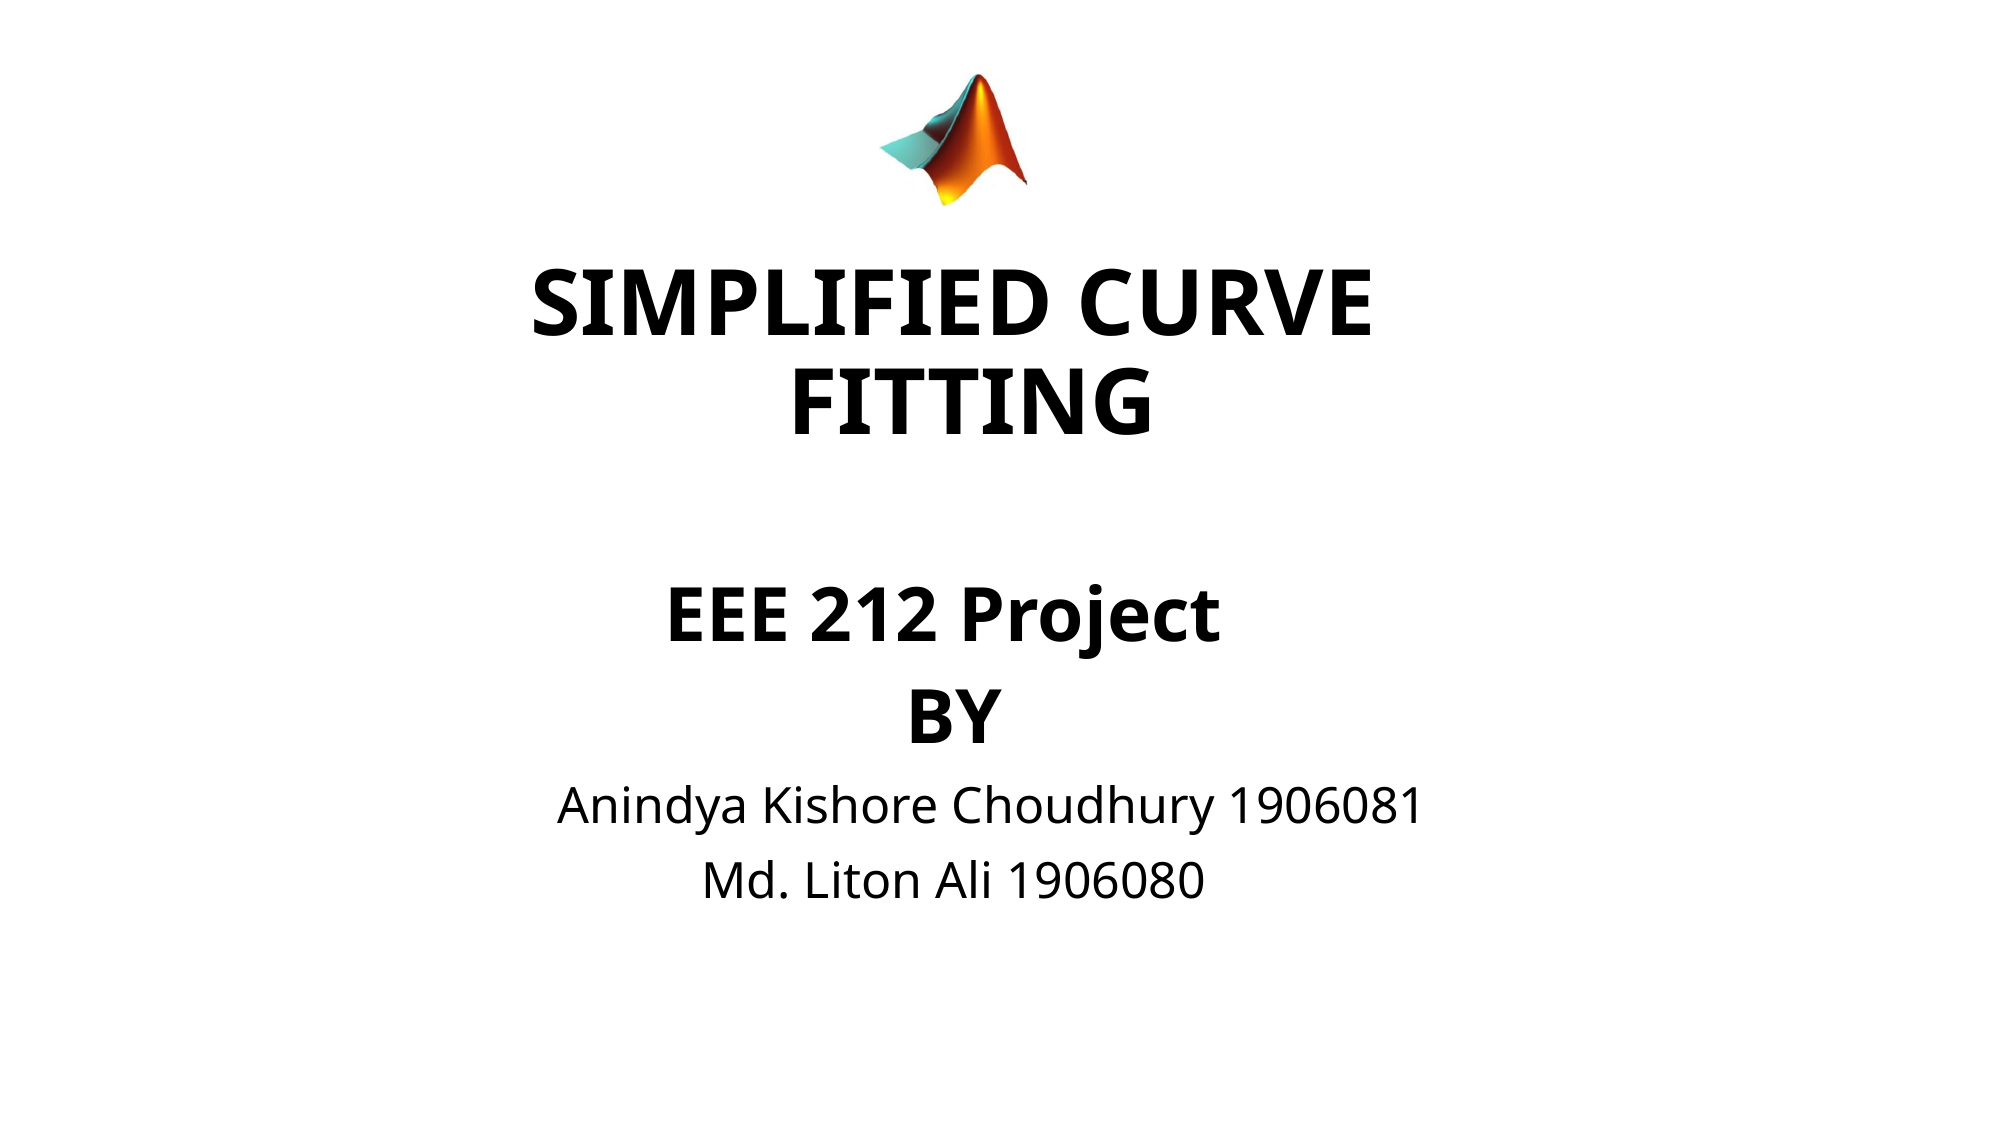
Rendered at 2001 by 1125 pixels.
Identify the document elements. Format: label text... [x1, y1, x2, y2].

text_box SIMPLIFIED CURVE FITTING EEE 212 Project BY Anindya Kishore Choudhury 1906081 Md. Liton Ali 1906080 [420, 249, 1487, 851]
picture [879, 73, 1028, 207]
